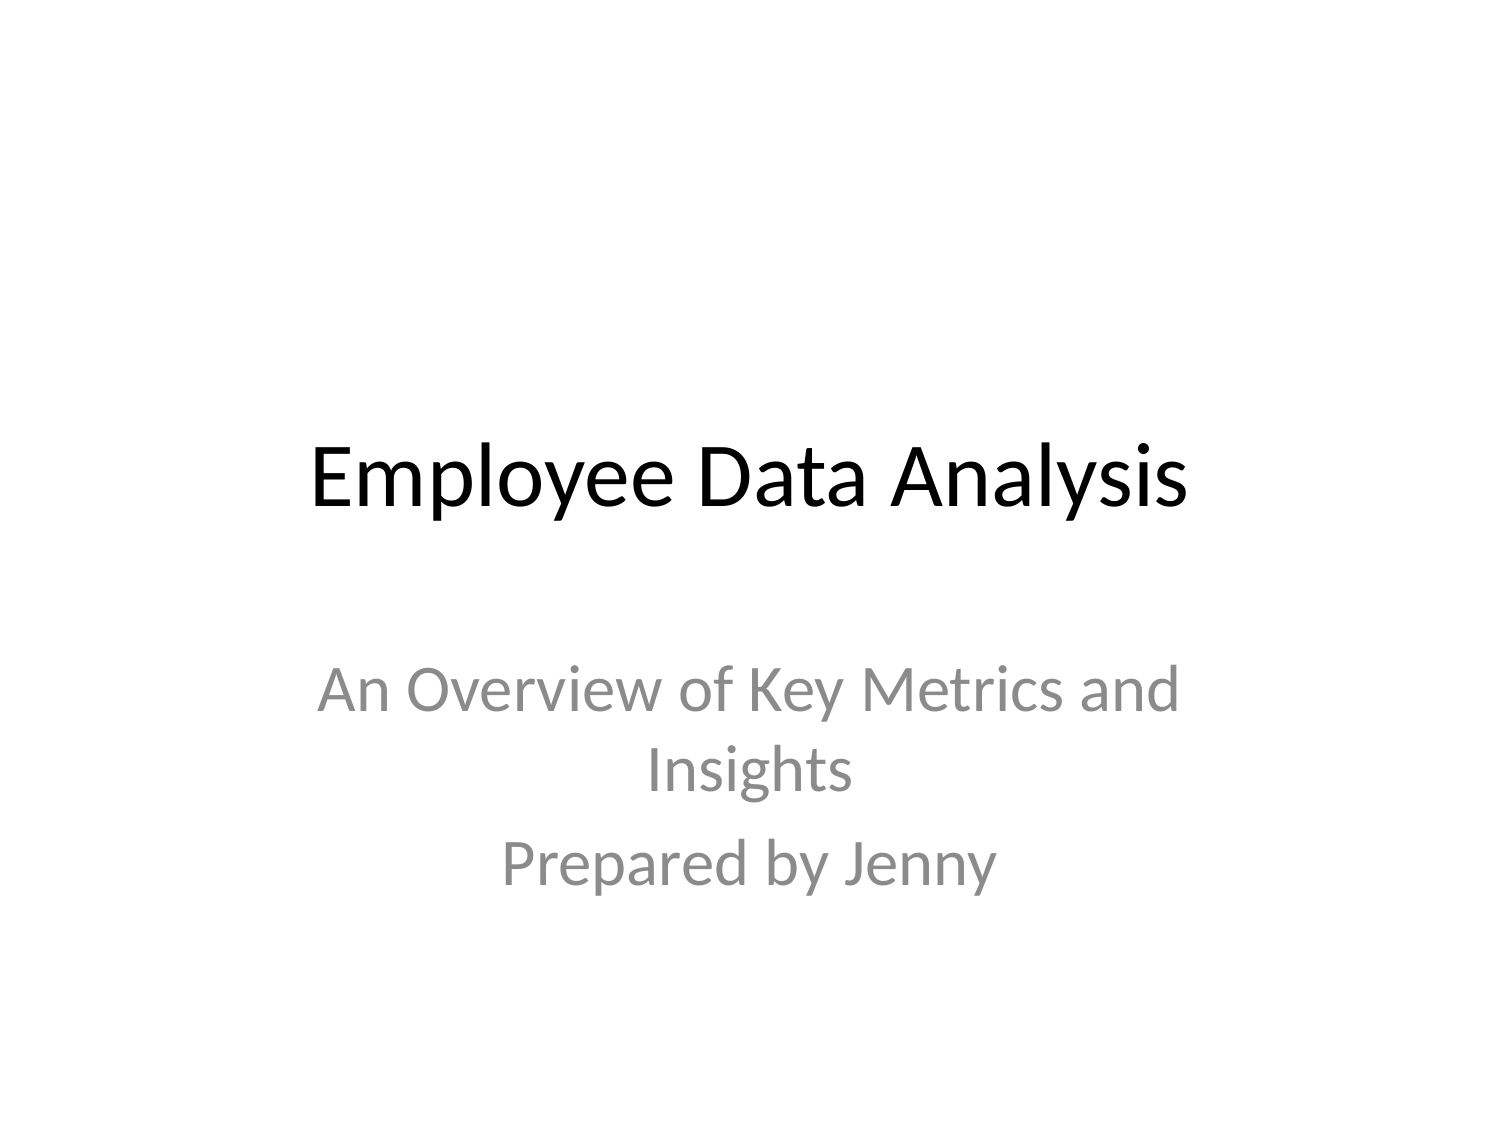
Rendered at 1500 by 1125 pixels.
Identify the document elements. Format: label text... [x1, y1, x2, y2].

title Employee Data Analysis [112, 349, 1388, 591]
subtitle An Overview of Key Metrics and Insights Prepared by Jenny [225, 637, 1275, 925]
